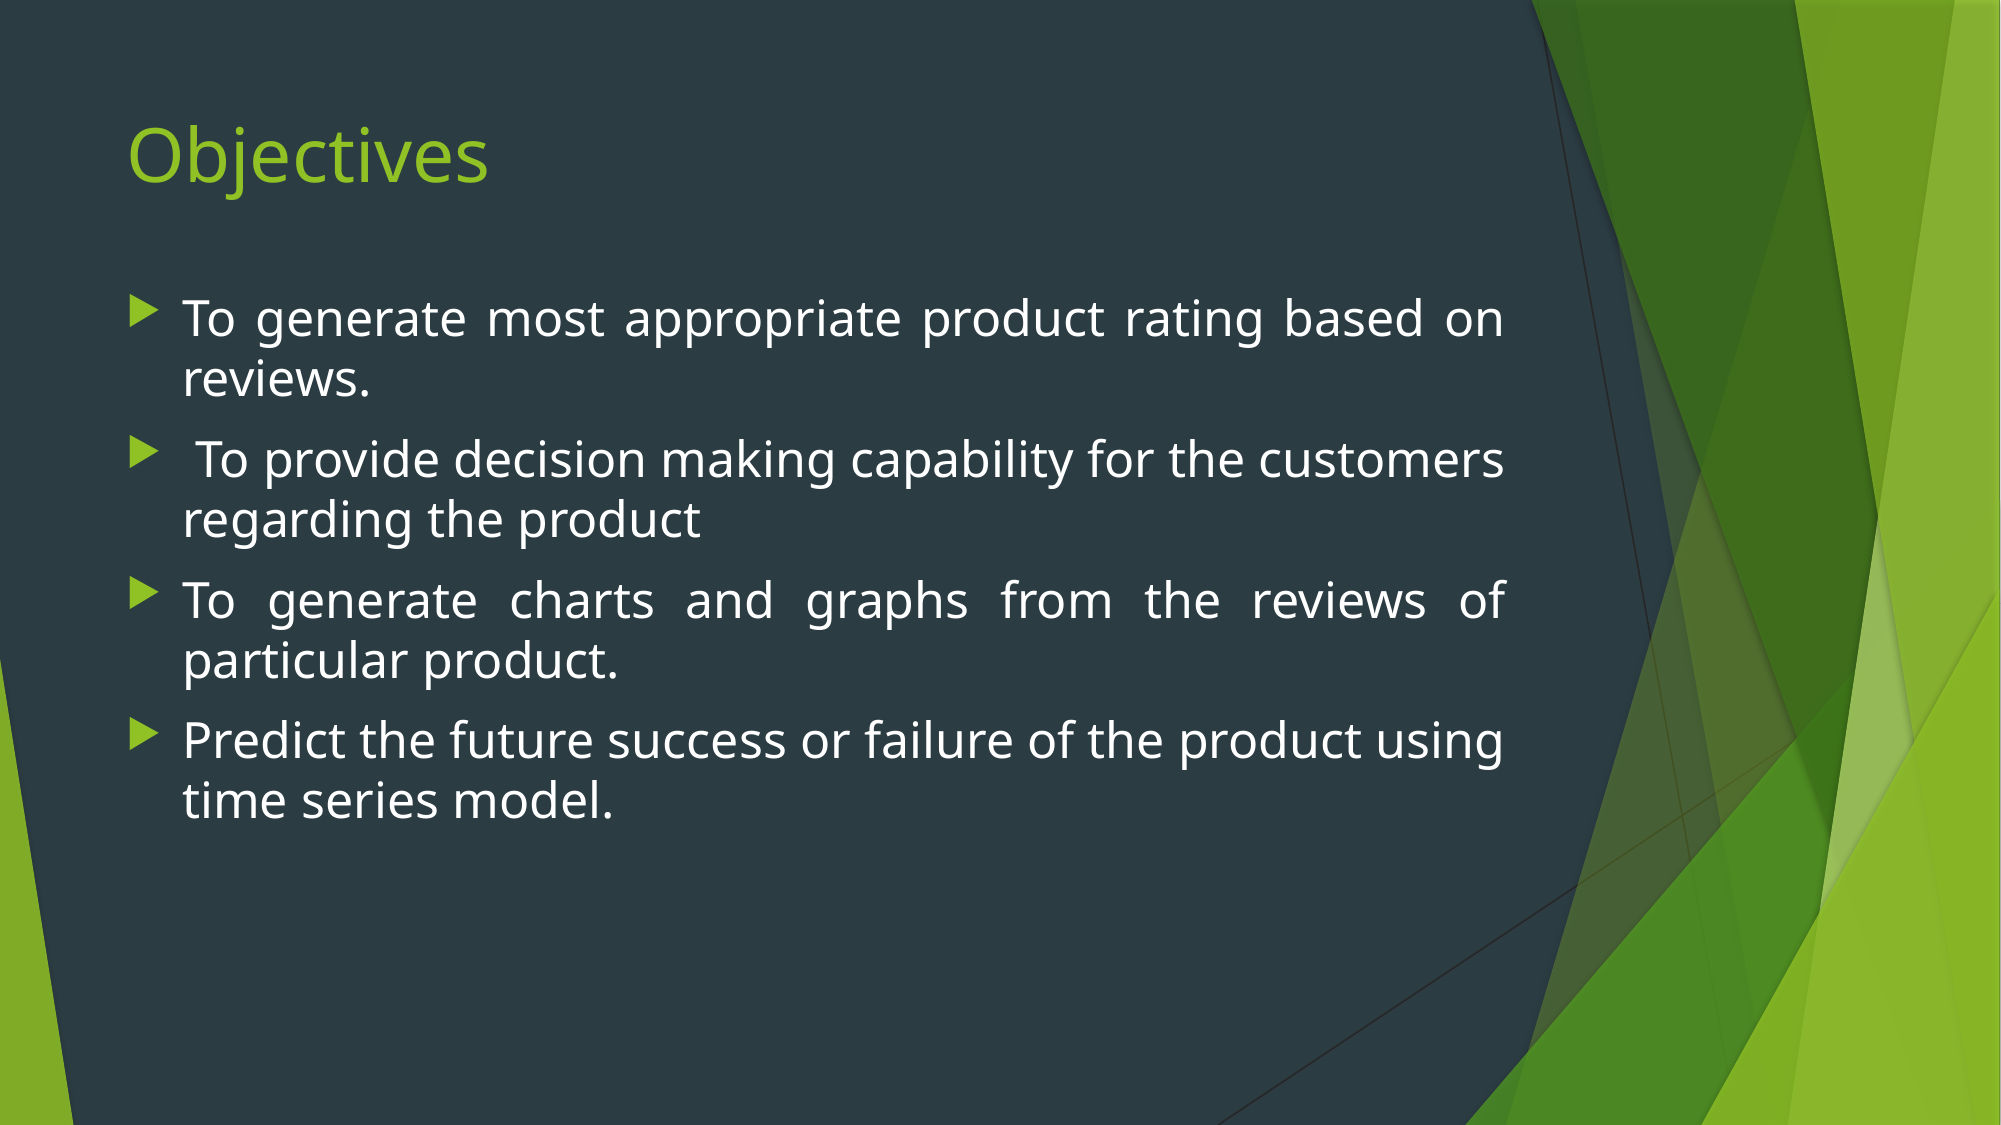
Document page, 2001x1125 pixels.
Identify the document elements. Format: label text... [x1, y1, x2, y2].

list To generate most appropriate product rating based on reviews. To provide decision making capability for the customers regarding the product To generate charts and graphs from the reviews of particular product. Predict the future success or failure of the product using time series model. [111, 278, 1522, 991]
title Objectives [111, 99, 1522, 278]
